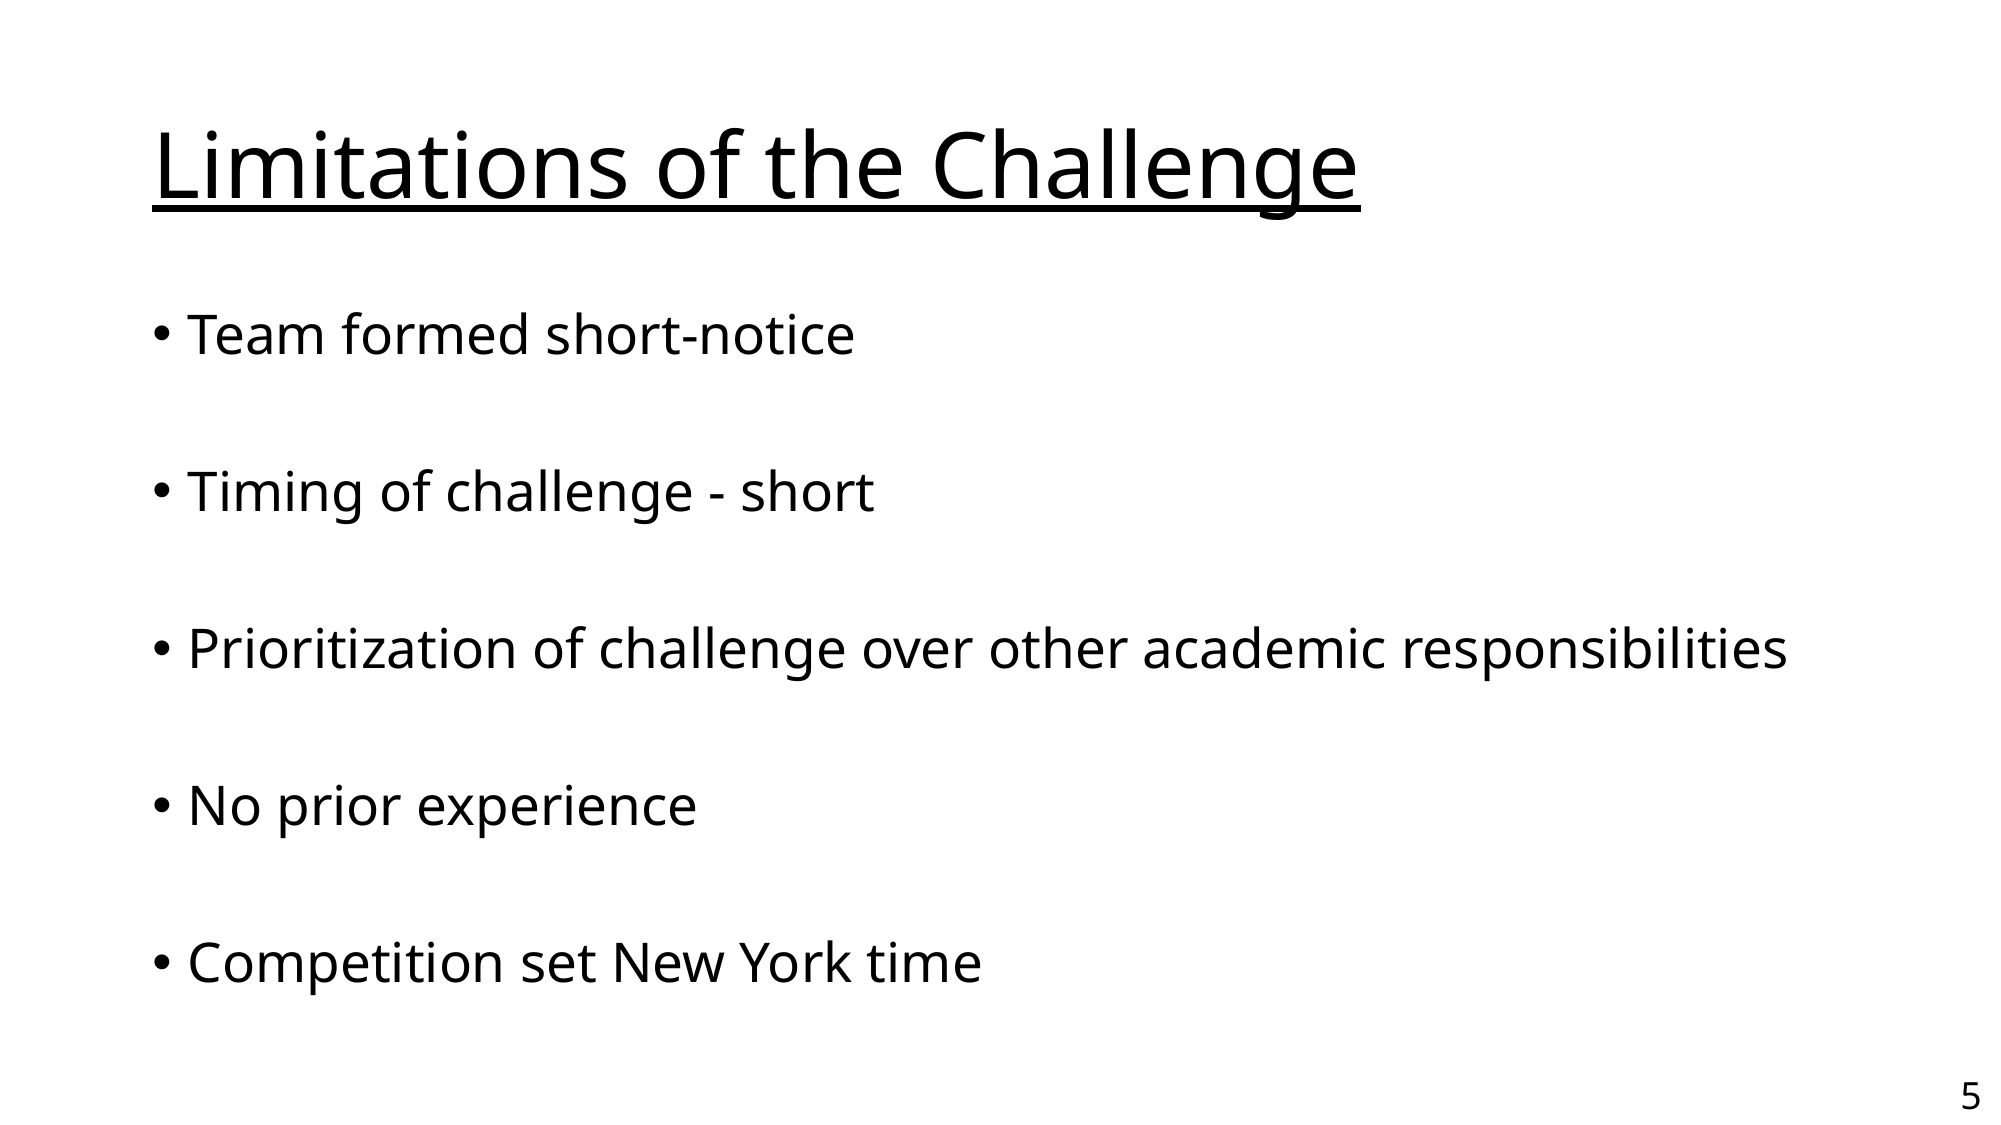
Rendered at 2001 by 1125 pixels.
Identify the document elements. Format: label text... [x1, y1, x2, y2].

list Team formed short-notice Timing of challenge - short Prioritization of challenge over other academic responsibilities No prior experience Competition set New York time [137, 299, 1863, 1014]
text_box 5 [1942, 1064, 2000, 1125]
title Limitations of the Challenge [137, 59, 1863, 278]
